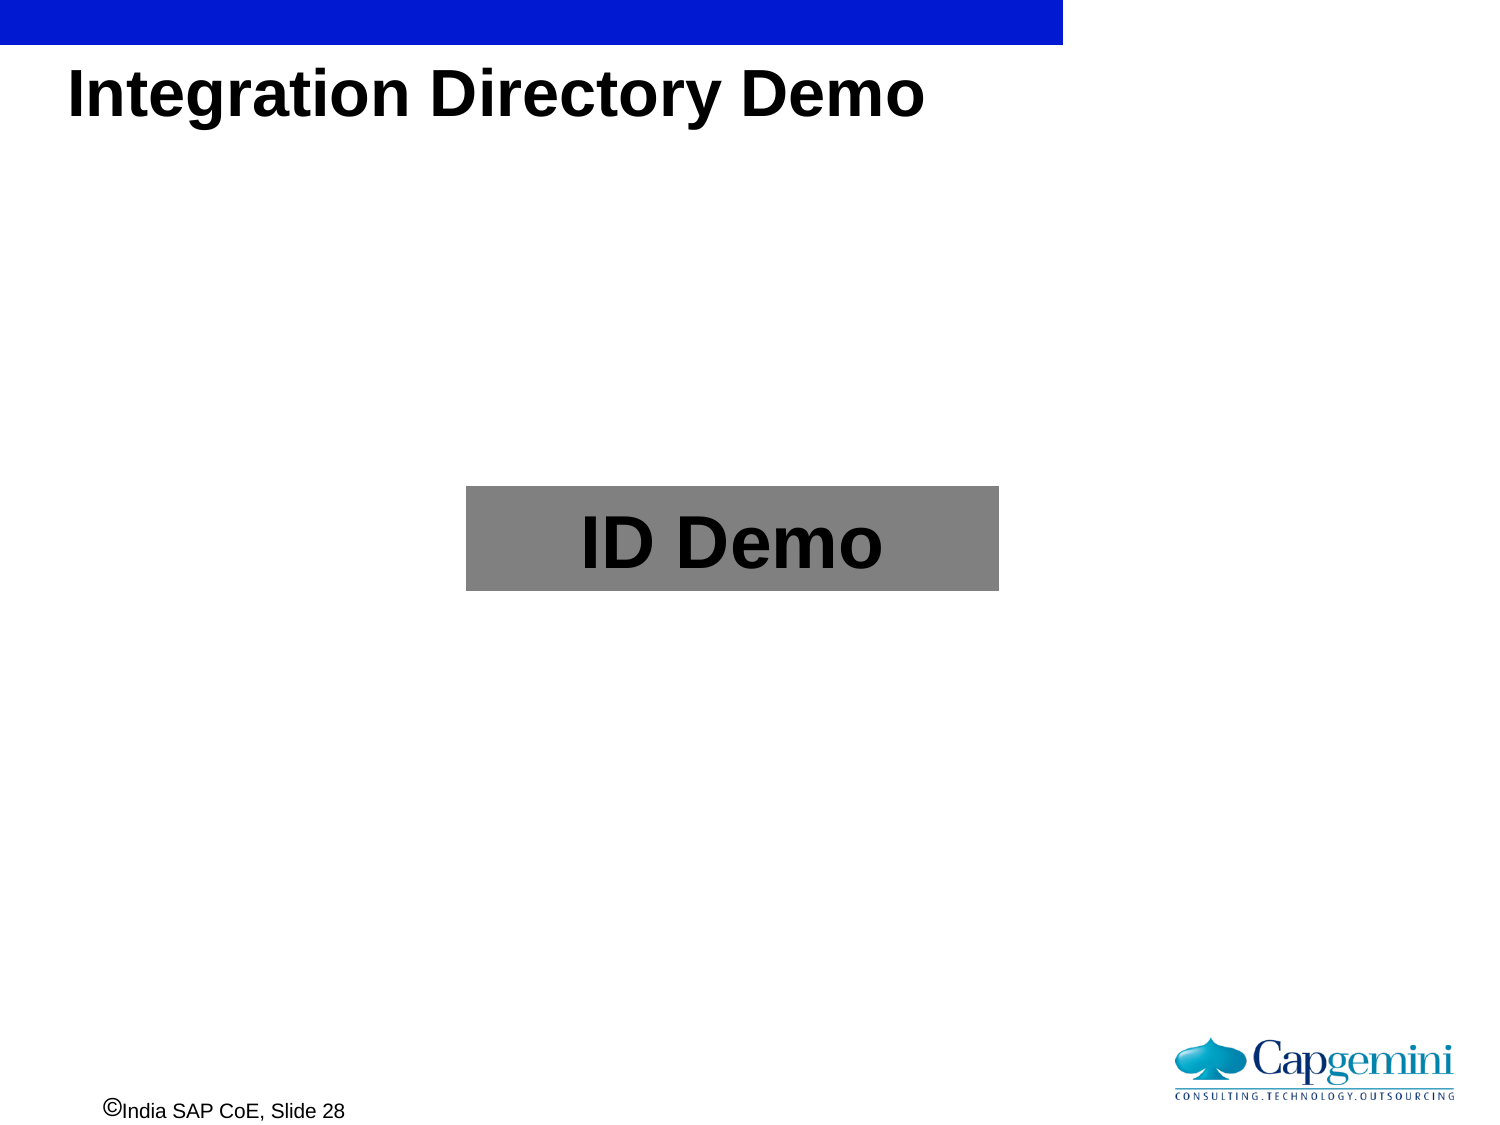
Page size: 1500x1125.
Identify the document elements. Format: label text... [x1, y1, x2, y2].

text_box ID Demo [466, 486, 999, 592]
picture [1175, 1037, 1454, 1100]
title Integration Directory Demo [66, 49, 1389, 139]
